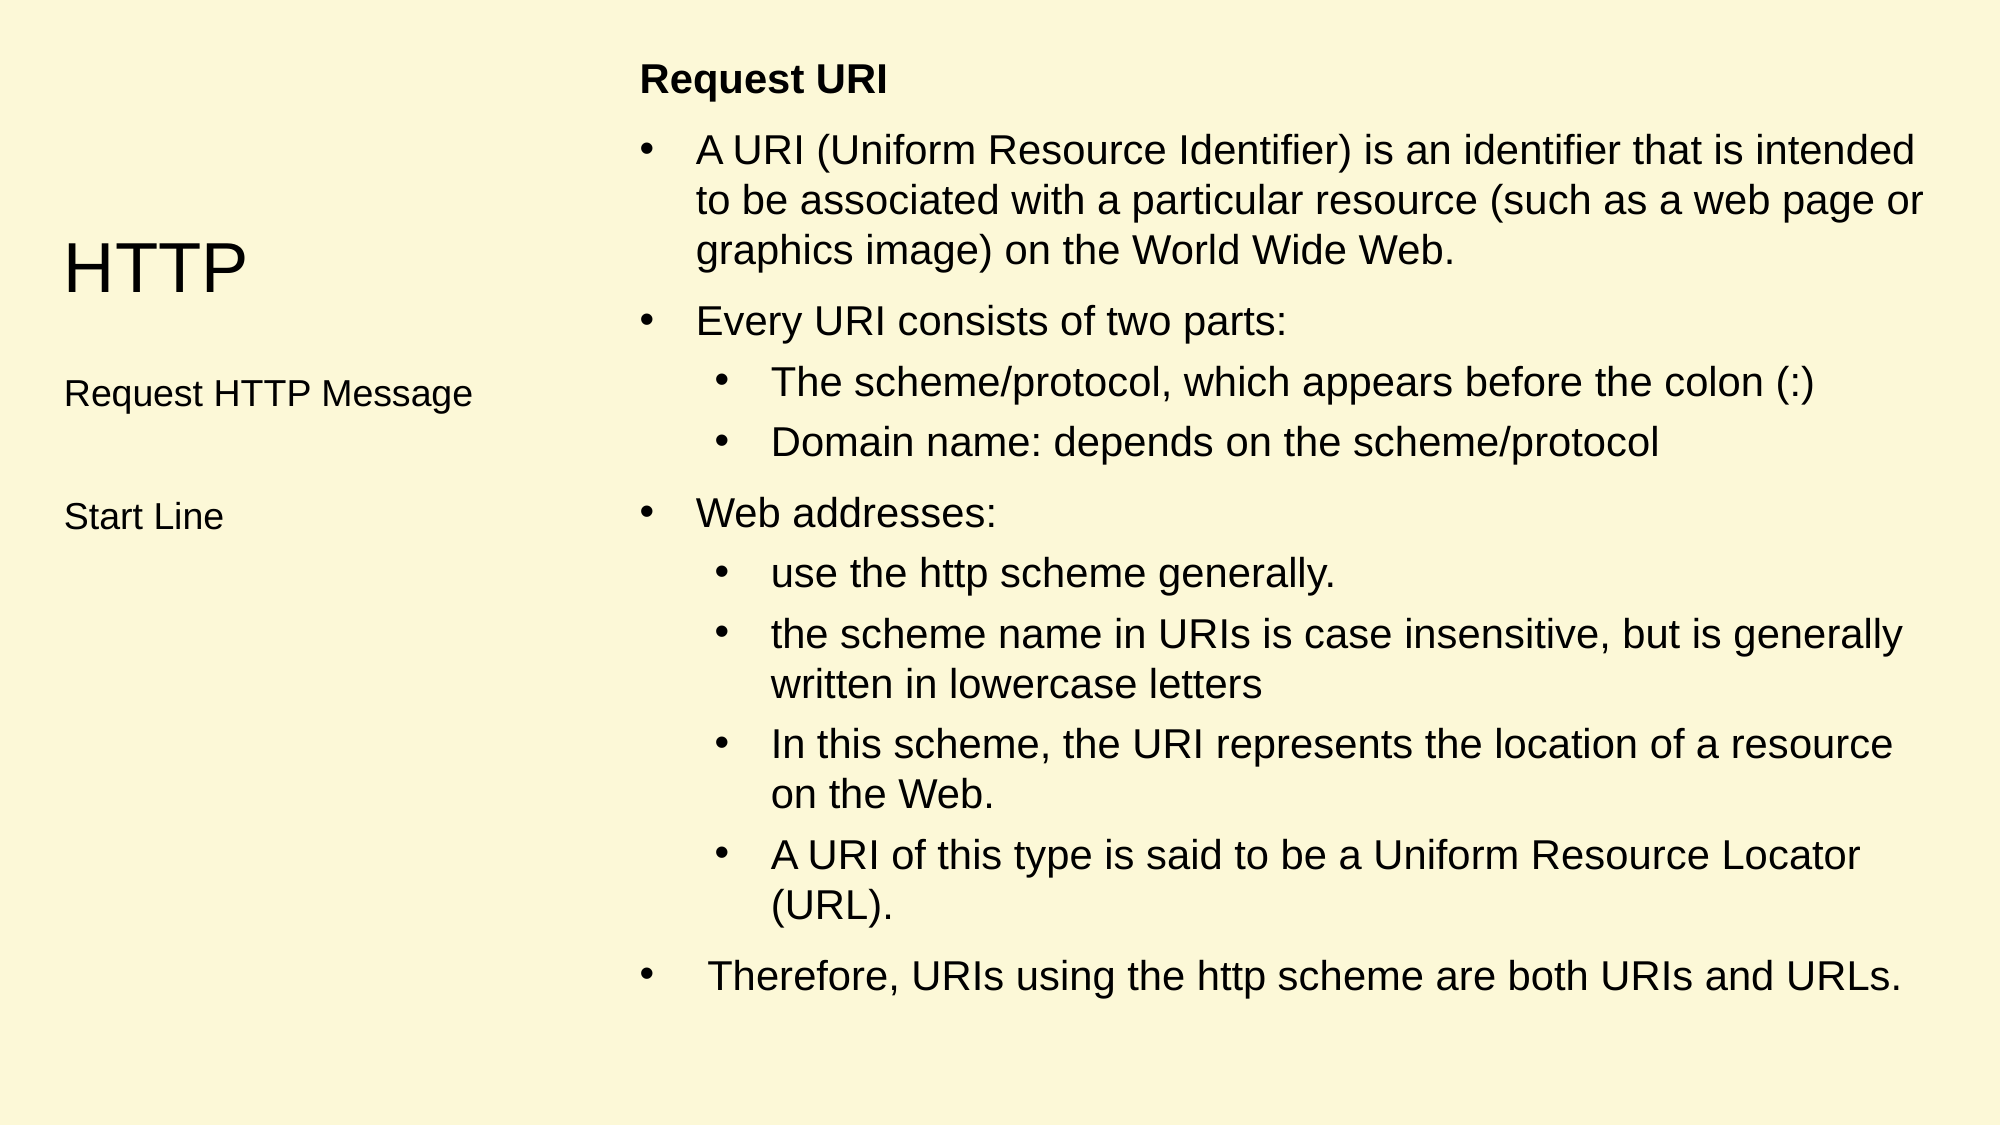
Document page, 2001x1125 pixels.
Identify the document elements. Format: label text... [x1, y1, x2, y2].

list Request URI A URI (Uniform Resource Identifier) is an identifier that is intended to be associated with a particular resource (such as a web page or graphics image) on the World Wide Web. Every URI consists of two parts: The scheme/protocol, which appears before the colon (:) Domain name: depends on the scheme/protocol Web addresses: use the http scheme generally. the scheme name in URIs is case insensitive, but is generally written in lowercase letters In this scheme, the URI represents the location of a resource on the Web. A URI of this type is said to be a Uniform Resource Locator (URL). Therefore, URIs using the http scheme are both URIs and URLs. [624, 44, 1960, 1081]
list Request HTTP Message Start Line [48, 366, 571, 992]
title HTTP [48, 52, 551, 315]
